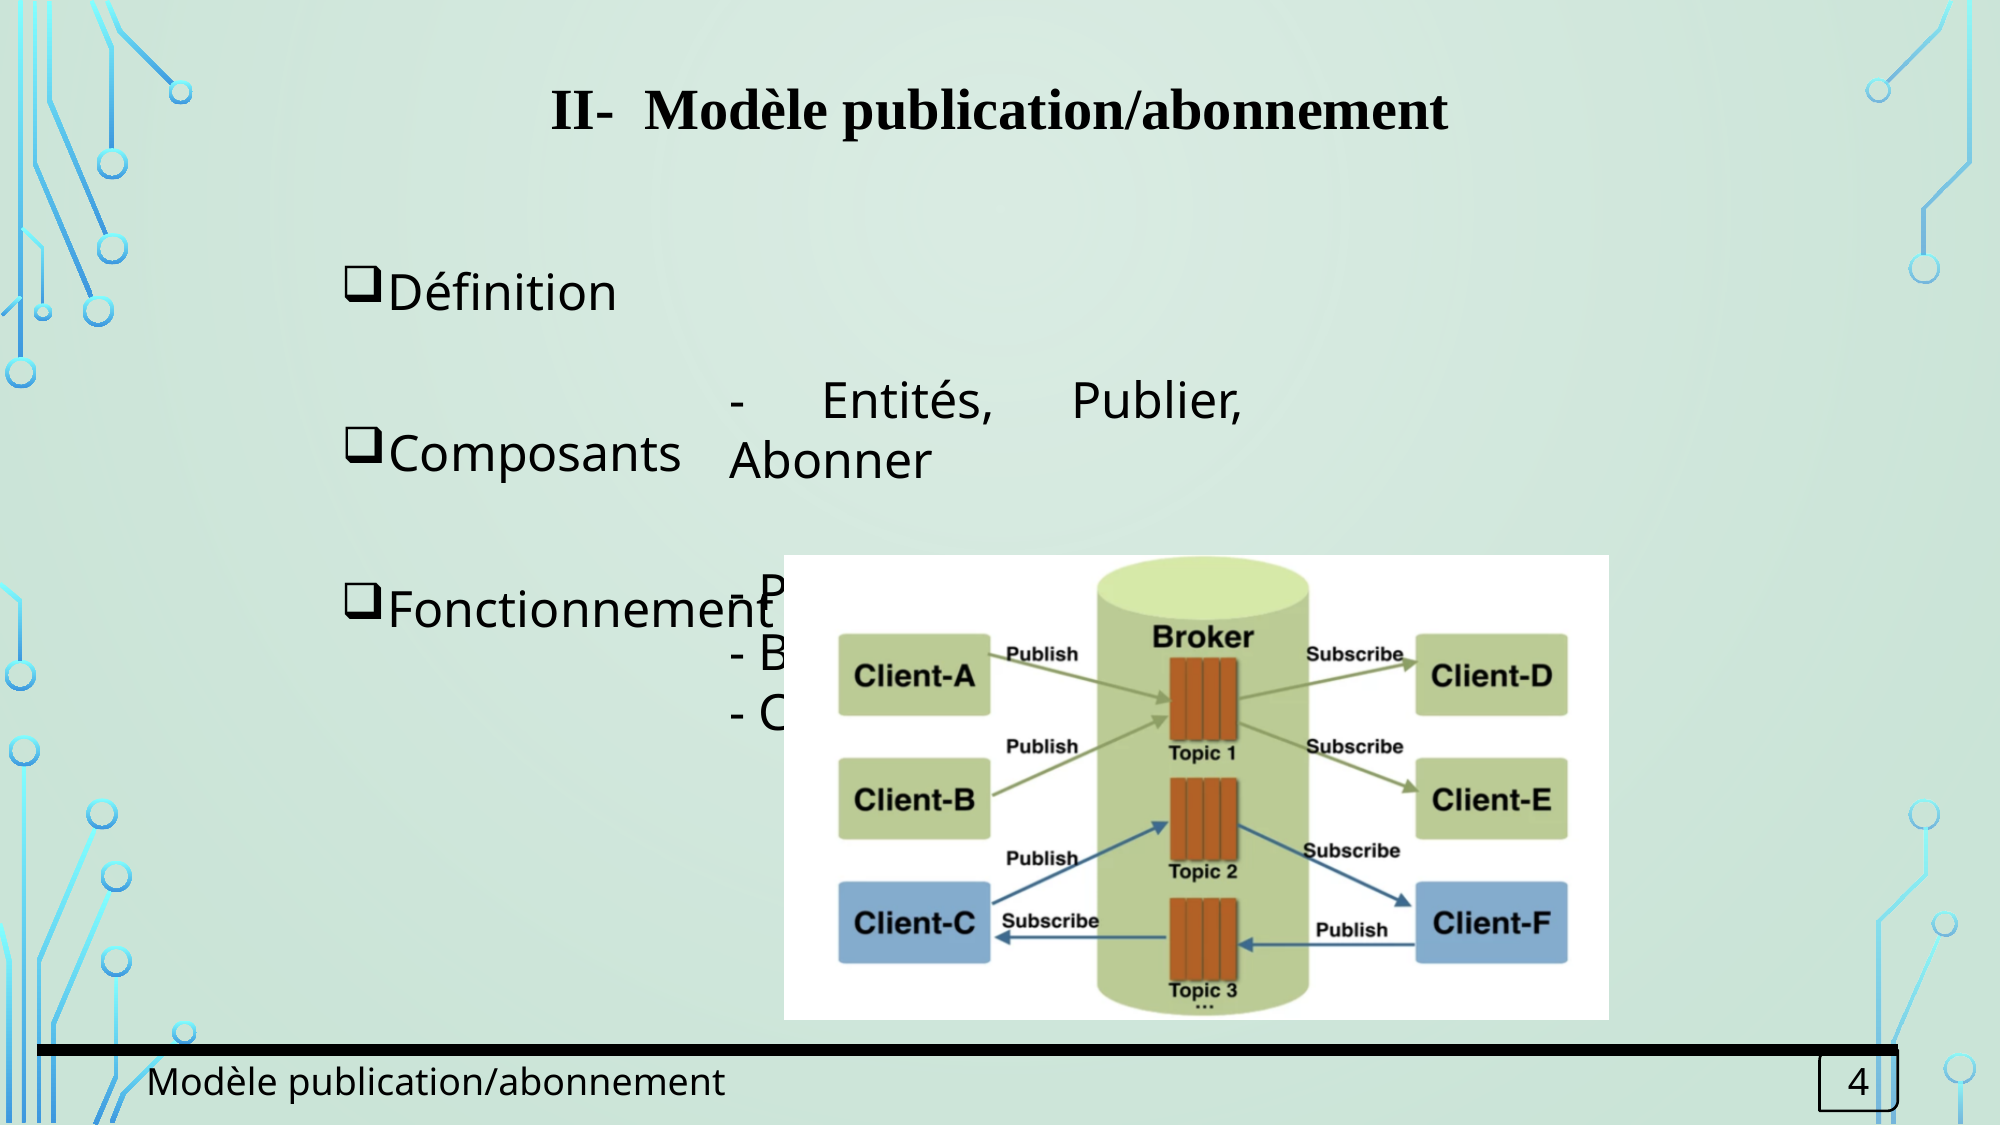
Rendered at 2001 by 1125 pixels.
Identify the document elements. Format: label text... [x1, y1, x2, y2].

picture [784, 555, 1609, 1020]
text_box - Producteurs - Broker (courtier) - Consommateurs [714, 526, 1221, 774]
text_box - Entités, Publier, Abonner [714, 343, 1260, 514]
text_box II- Modèle publication/abonnement [505, 64, 1495, 149]
text_box Modèle publication/abonnement [101, 1056, 771, 1112]
text_box 4 [1818, 1048, 1900, 1113]
text_box Définition [325, 247, 832, 333]
text_box Composants [326, 409, 714, 494]
text_box Fonctionnement [325, 565, 714, 651]
